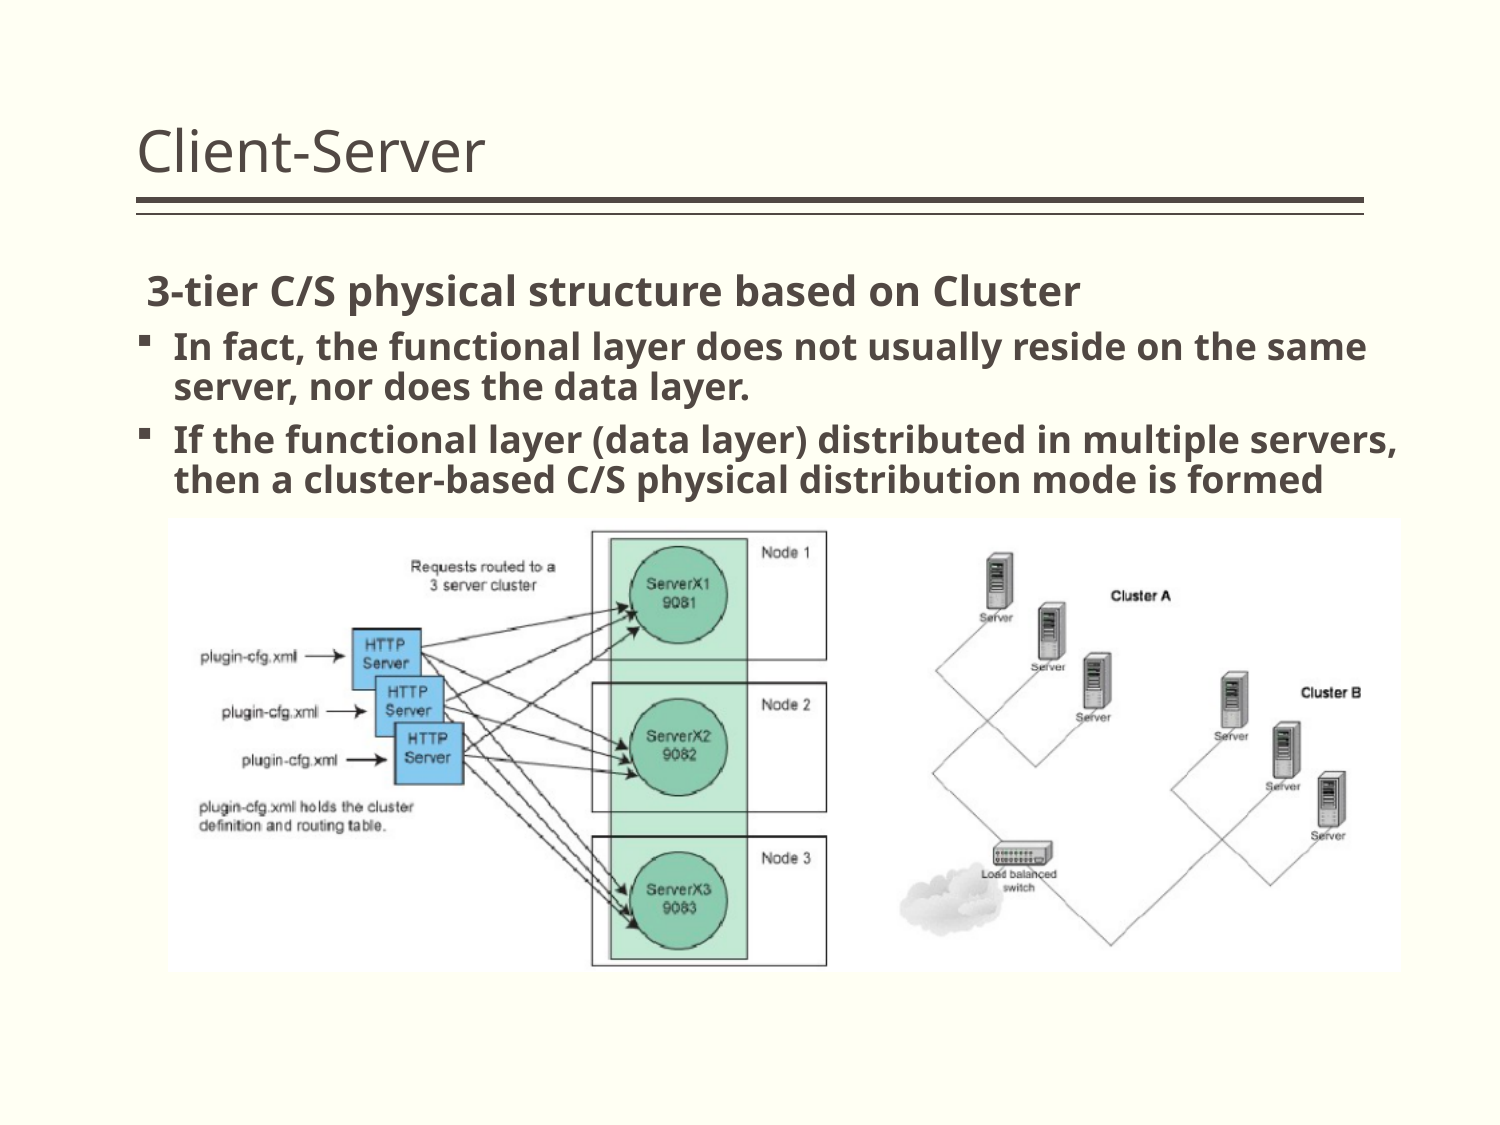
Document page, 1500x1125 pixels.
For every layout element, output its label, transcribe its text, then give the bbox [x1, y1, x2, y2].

picture [168, 518, 1401, 972]
list 3-tier C/S physical structure based on Cluster In fact, the functional layer does not usually reside on the same server, nor does the data layer. If the functional layer (data layer) distributed in multiple servers, then a cluster-based C/S physical distribution mode is formed [135, 262, 1437, 570]
title Client-Server [135, 12, 1364, 193]
